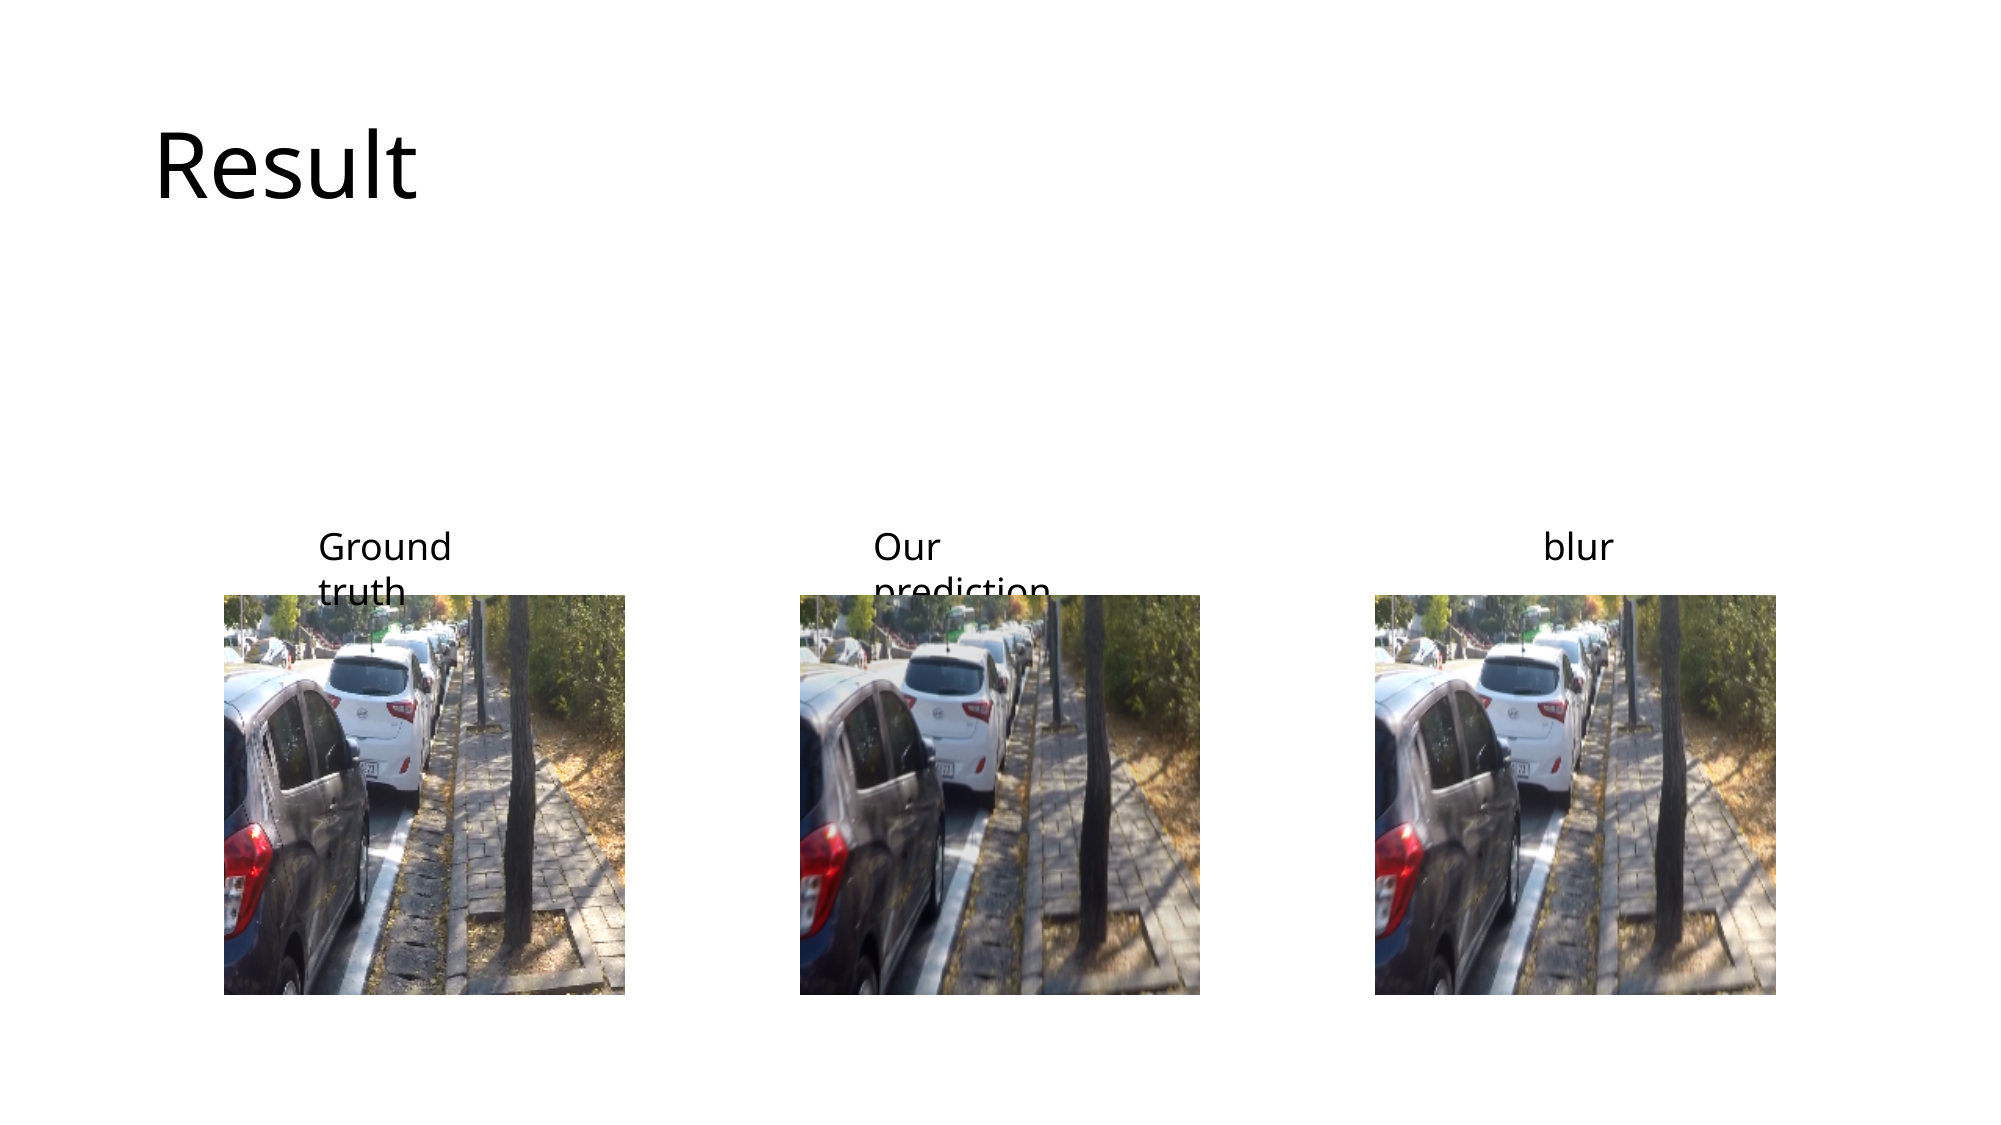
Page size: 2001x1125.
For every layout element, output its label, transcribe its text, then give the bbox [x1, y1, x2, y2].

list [223, 594, 625, 996]
text_box Our prediction [858, 515, 1142, 594]
text_box blur [1528, 515, 1659, 576]
picture [799, 594, 1201, 996]
picture [1375, 594, 1777, 996]
text_box Ground truth [303, 515, 545, 594]
title Result [137, 59, 1863, 278]
